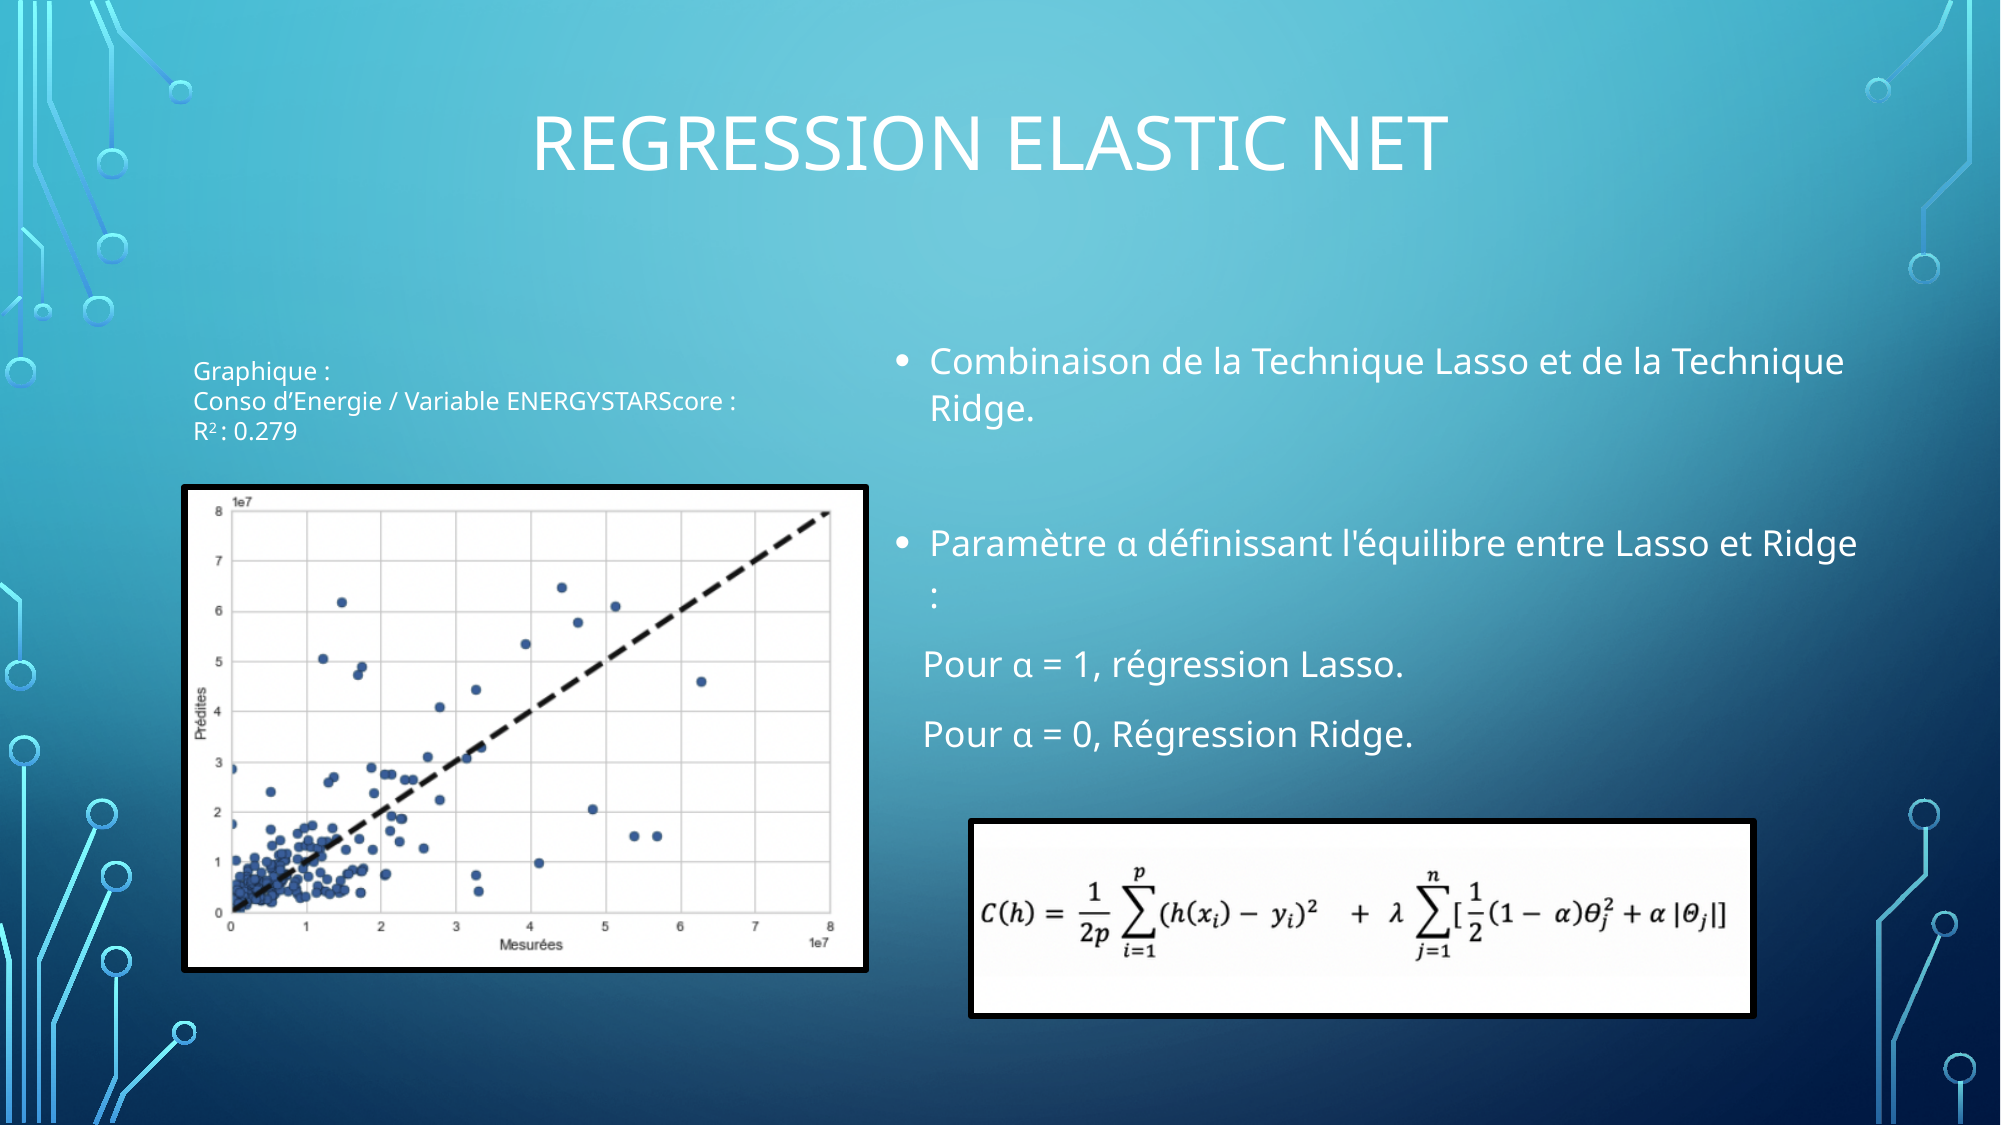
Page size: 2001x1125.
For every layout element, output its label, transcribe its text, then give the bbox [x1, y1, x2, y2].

picture [187, 489, 864, 967]
text_box Graphique : Conso d’Energie / Variable ENERGYSTARScore : R2 : 0.279 [178, 348, 835, 453]
title REGRESSION ELASTIC NET [187, 70, 1813, 313]
list Combinaison de la Technique Lasso et de la Technique Ridge. Paramètre ɑ définissant l'équilibre entre Lasso et Ridge : Pour ɑ = 1, régression Lasso. Pour ɑ = 0, Régression Ridge. [879, 265, 1876, 765]
picture [973, 823, 1751, 1014]
